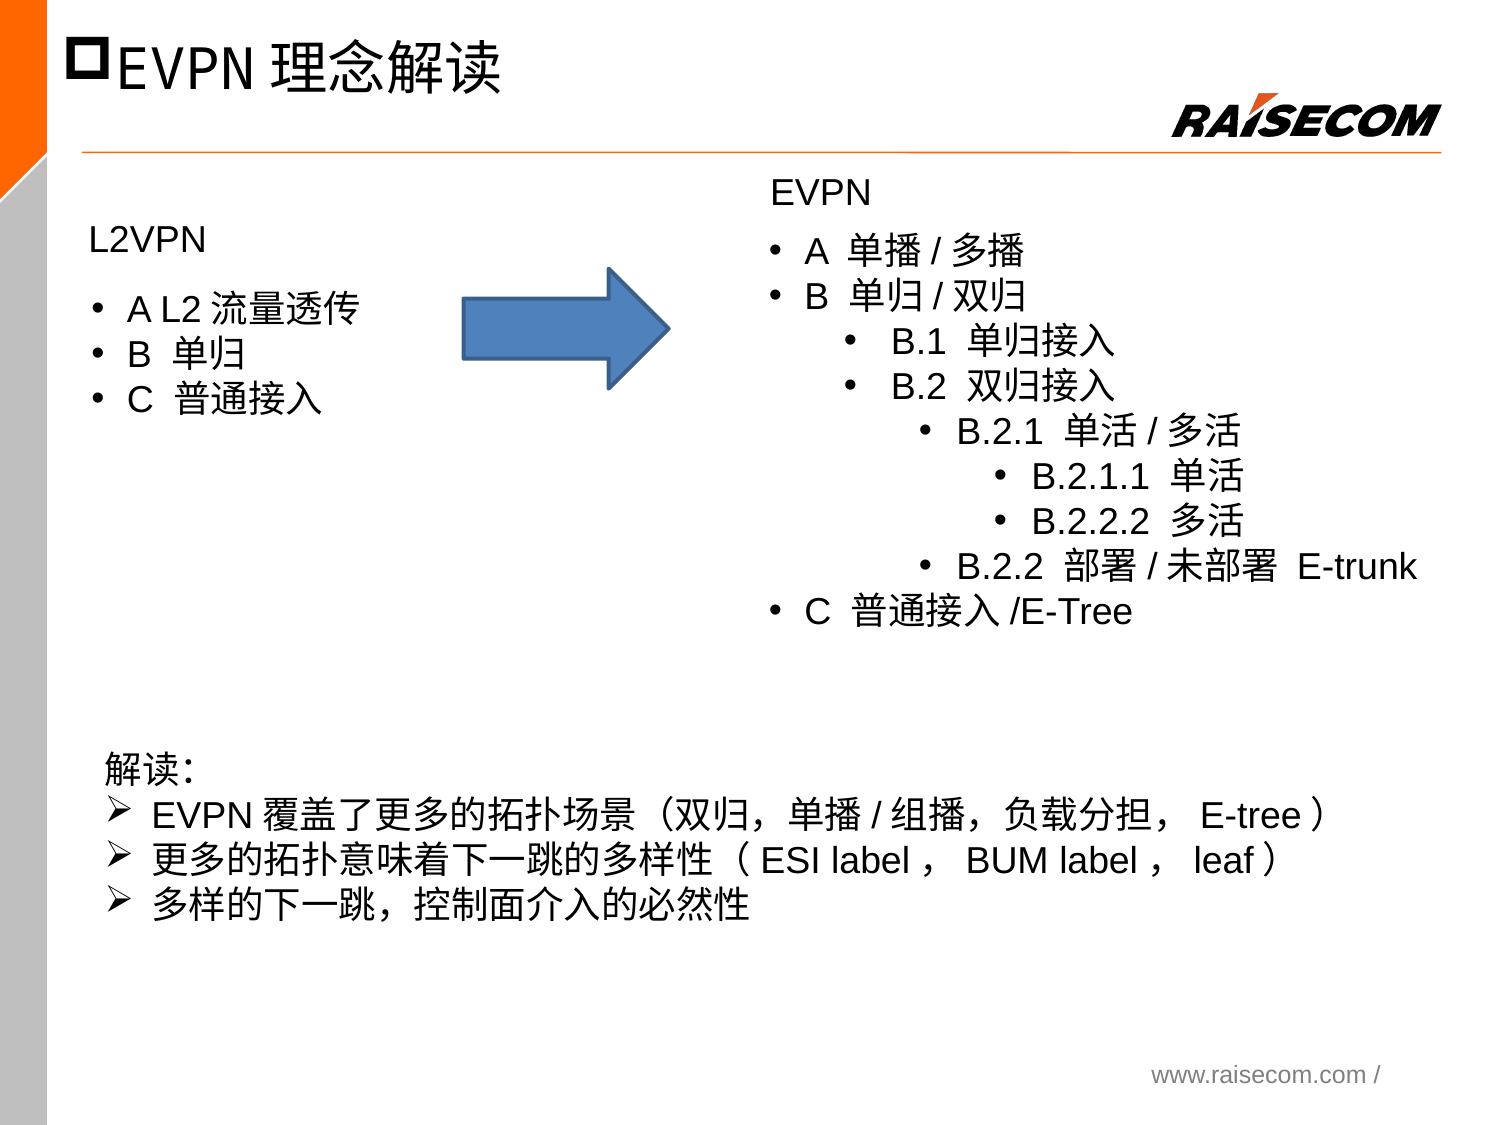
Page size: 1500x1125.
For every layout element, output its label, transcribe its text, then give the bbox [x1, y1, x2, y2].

text_box EVPN [755, 160, 1098, 221]
text_box A 单播/多播 B 单归/双归 B.1 单归接入 B.2 双归接入 B.2.1 单活/多活 B.2.1.1 单活 B.2.2.2 多活 B.2.2 部署/未部署 E-trunk C 普通接入/E-Tree [754, 219, 1442, 640]
picture [1171, 109, 1442, 137]
text_box L2VPN [73, 208, 417, 268]
text_box [461, 266, 671, 391]
text_box A L2流量透传 B 单归 C 普通接入 [76, 277, 467, 428]
text_box 解读： EVPN覆盖了更多的拓扑场景（双归，单播/组播，负载分担，E-tree） 更多的拓扑意味着下一跳的多样性（ESI label，BUM label，leaf） 多样的下一跳，控制面介入的必然性 [89, 738, 1412, 934]
text_box EVPN理念解读 [46, 23, 1465, 109]
